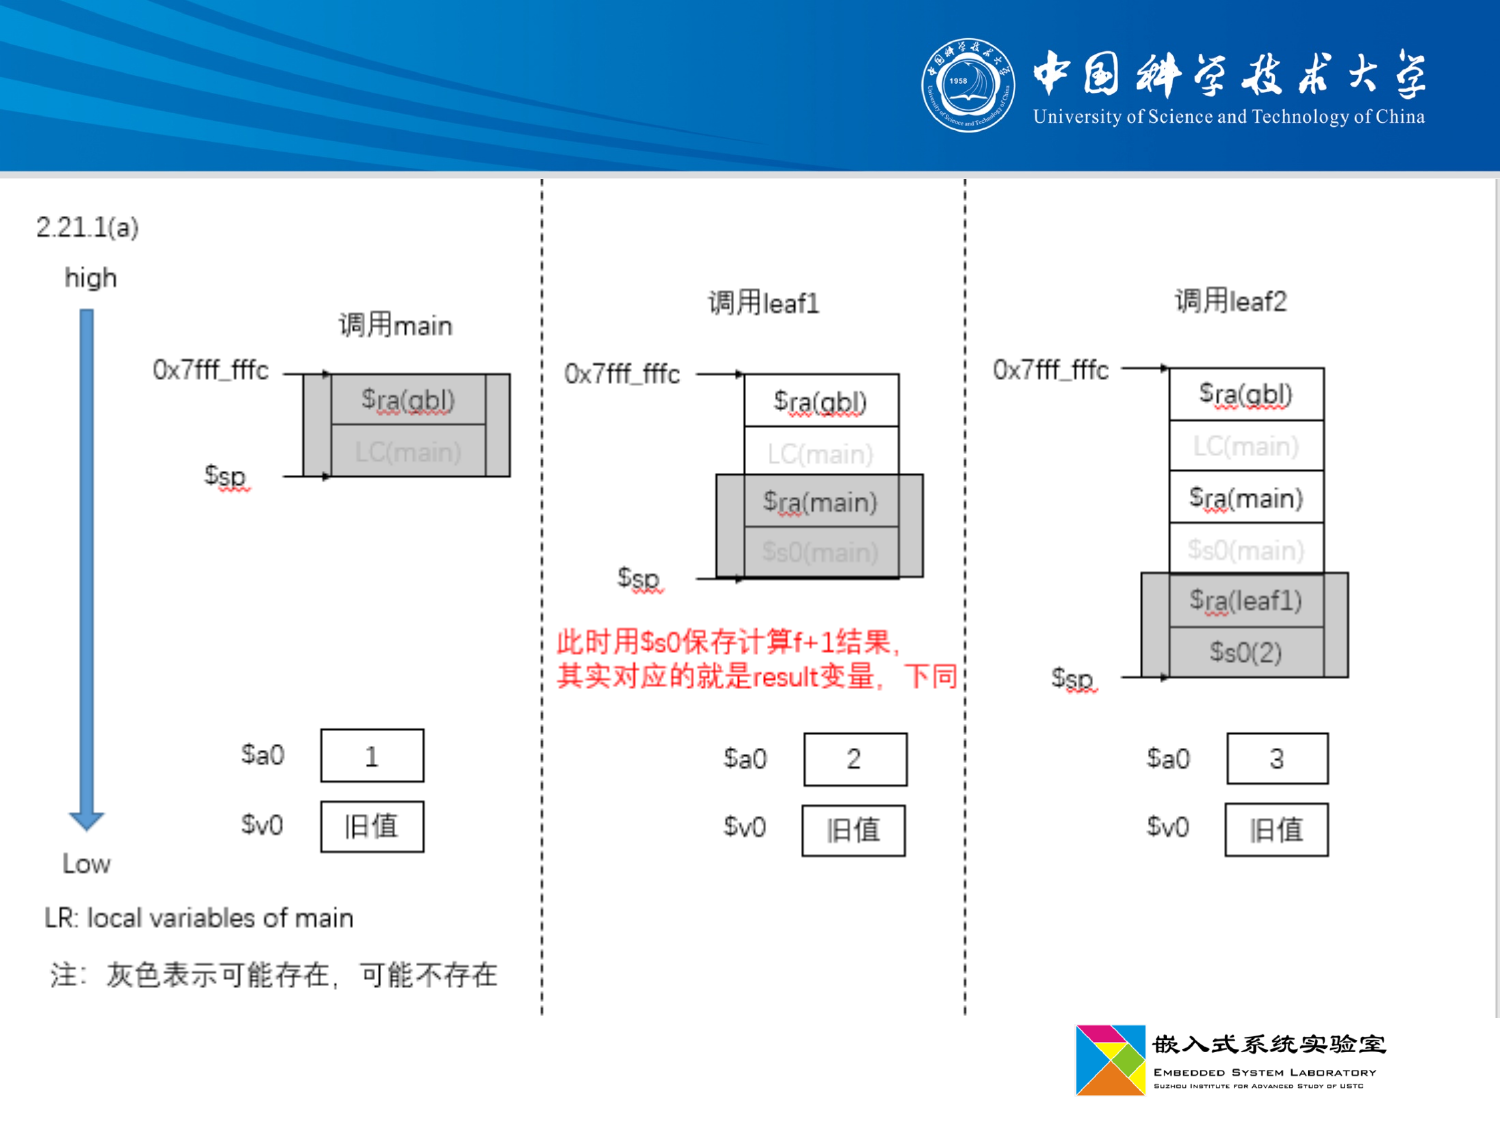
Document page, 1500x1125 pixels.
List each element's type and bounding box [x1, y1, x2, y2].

picture [0, 0, 1500, 178]
list [0, 178, 1500, 1018]
picture [0, 1018, 1500, 1125]
